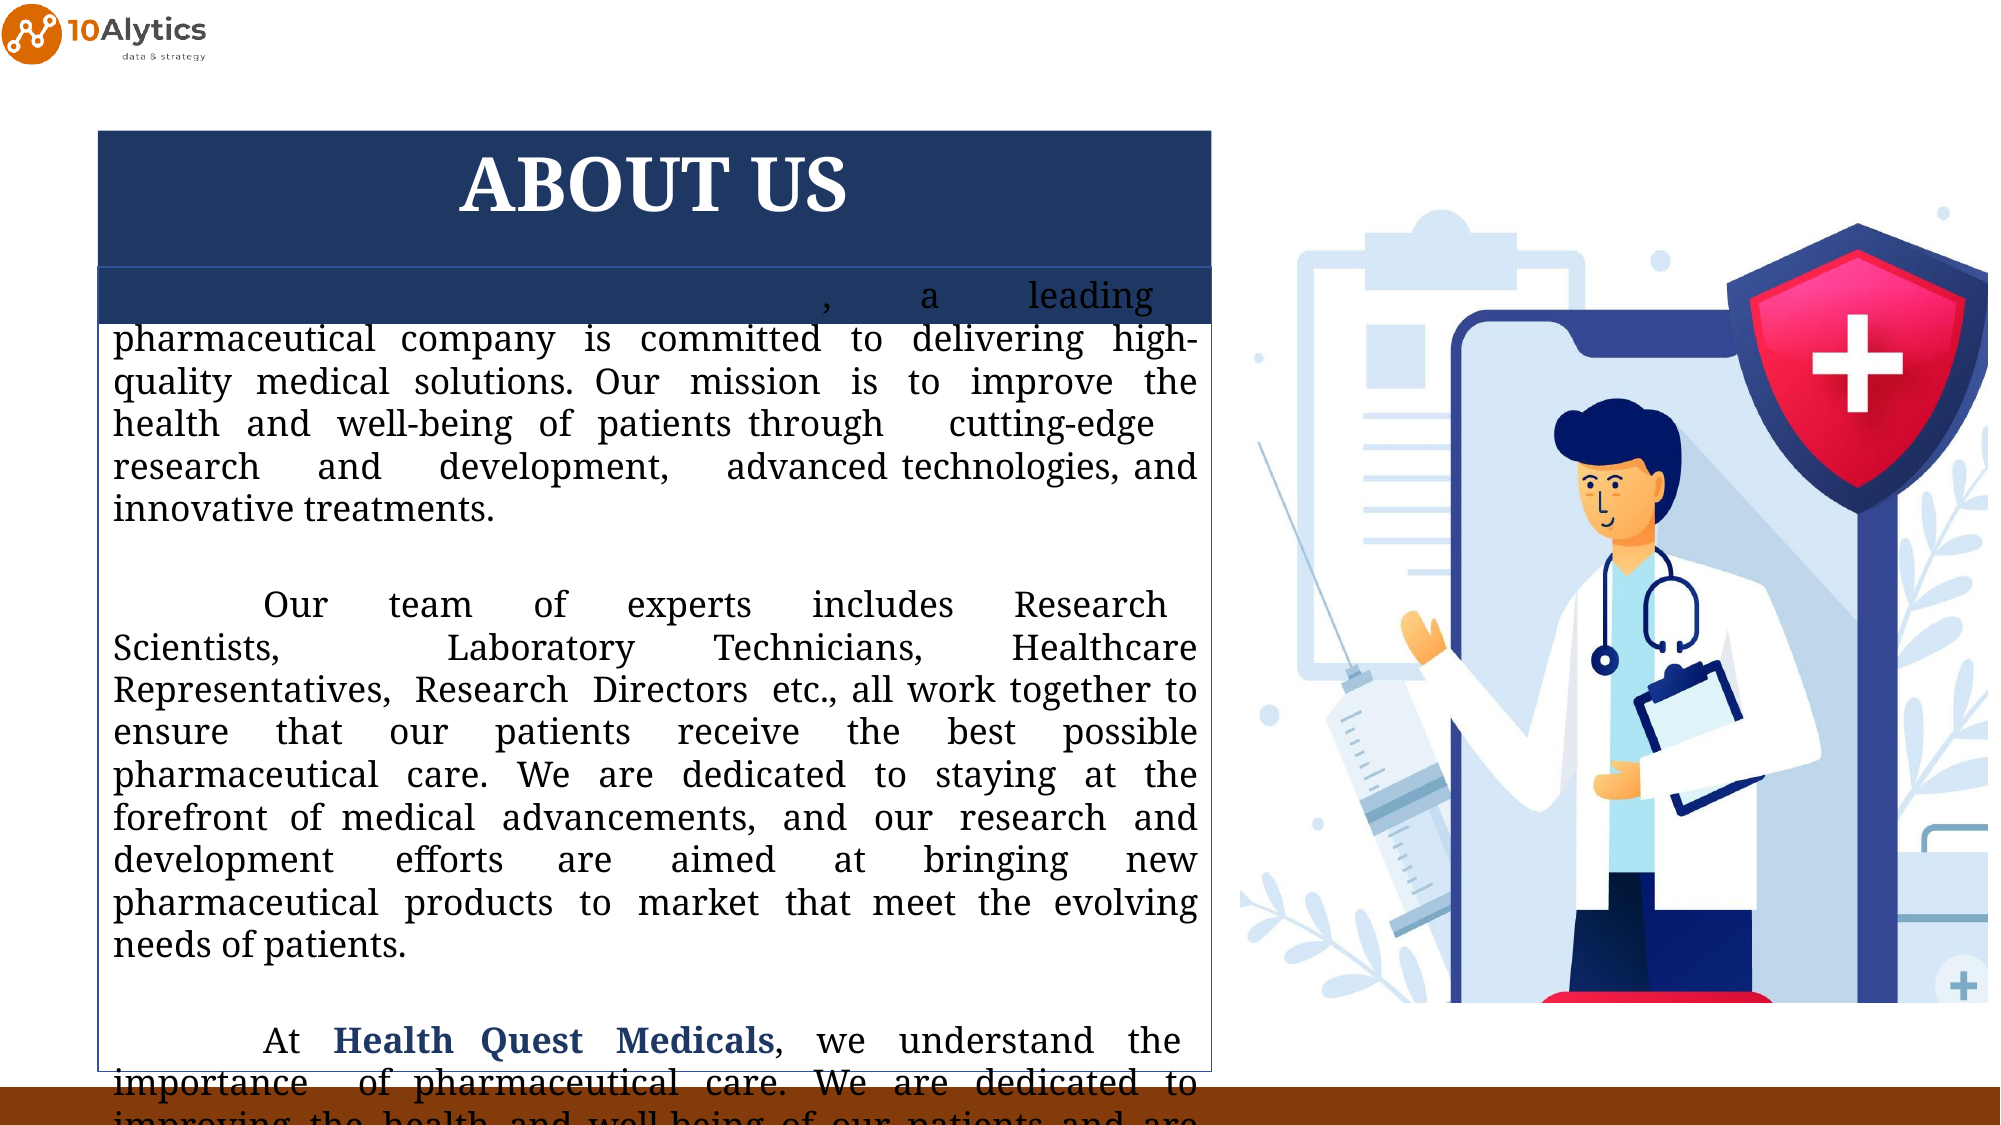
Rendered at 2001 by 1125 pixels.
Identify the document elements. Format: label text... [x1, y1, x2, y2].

picture [1, 3, 206, 65]
text_box Health Quest Medicals, a leading pharmaceutical company is committed to delivering high-quality medical solutions. Our mission is to improve the health and well-being of patients through cutting-edge research and development, advanced technologies, and innovative treatments. Our team of experts includes Research Scientists, Laboratory Technicians, Healthcare Representatives, Research Directors etc., all work together to ensure that our patients receive the best possible pharmaceutical care. We are dedicated to staying at the forefront of medical advancements, and our research and development efforts are aimed at bringing new pharmaceutical products to market that meet the evolving needs of patients. At Health Quest Medicals, we understand the importance of pharmaceutical care. We are dedicated to improving the health and well-being of our patients and are proud to serve the communities in which we operate. [110, 271, 1199, 1125]
title ABOUT US [97, 130, 1212, 267]
text_box [97, 267, 1212, 1072]
picture [1240, 203, 1988, 1003]
